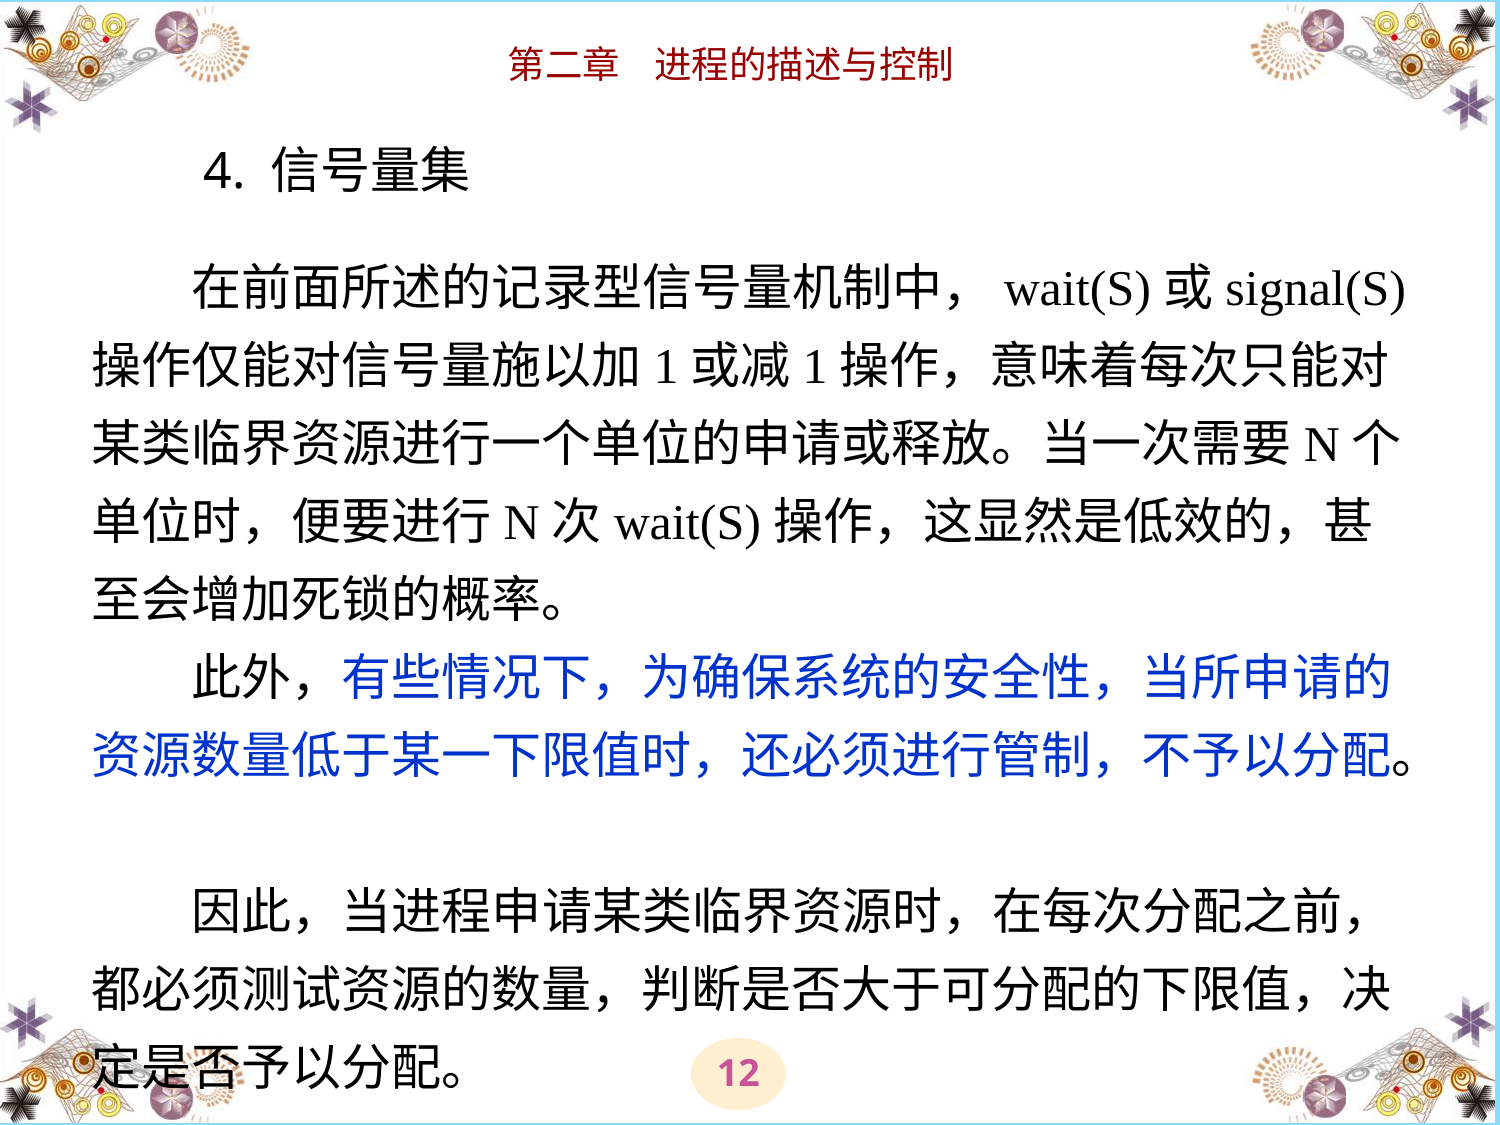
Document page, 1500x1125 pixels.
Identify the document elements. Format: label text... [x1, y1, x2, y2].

title 4. 信号量集 在前面所述的记录型信号量机制中，wait(S)或signal(S)操作仅能对信号量施以加1或减1操作，意味着每次只能对某类临界资源进行一个单位的申请或释放。当一次需要N个单位时，便要进行N次wait(S)操作，这显然是低效的，甚至会增加死锁的概率。 此外，有些情况下，为确保系统的安全性，当所申请的资源数量低于某一下限值时，还必须进行管制，不予以分配。 因此，当进程申请某类临界资源时，在每次分配之前，都必须测试资源的数量，判断是否大于可分配的下限值，决定是否予以分配。 [76, 113, 1424, 1024]
picture [0, 2, 1495, 1123]
